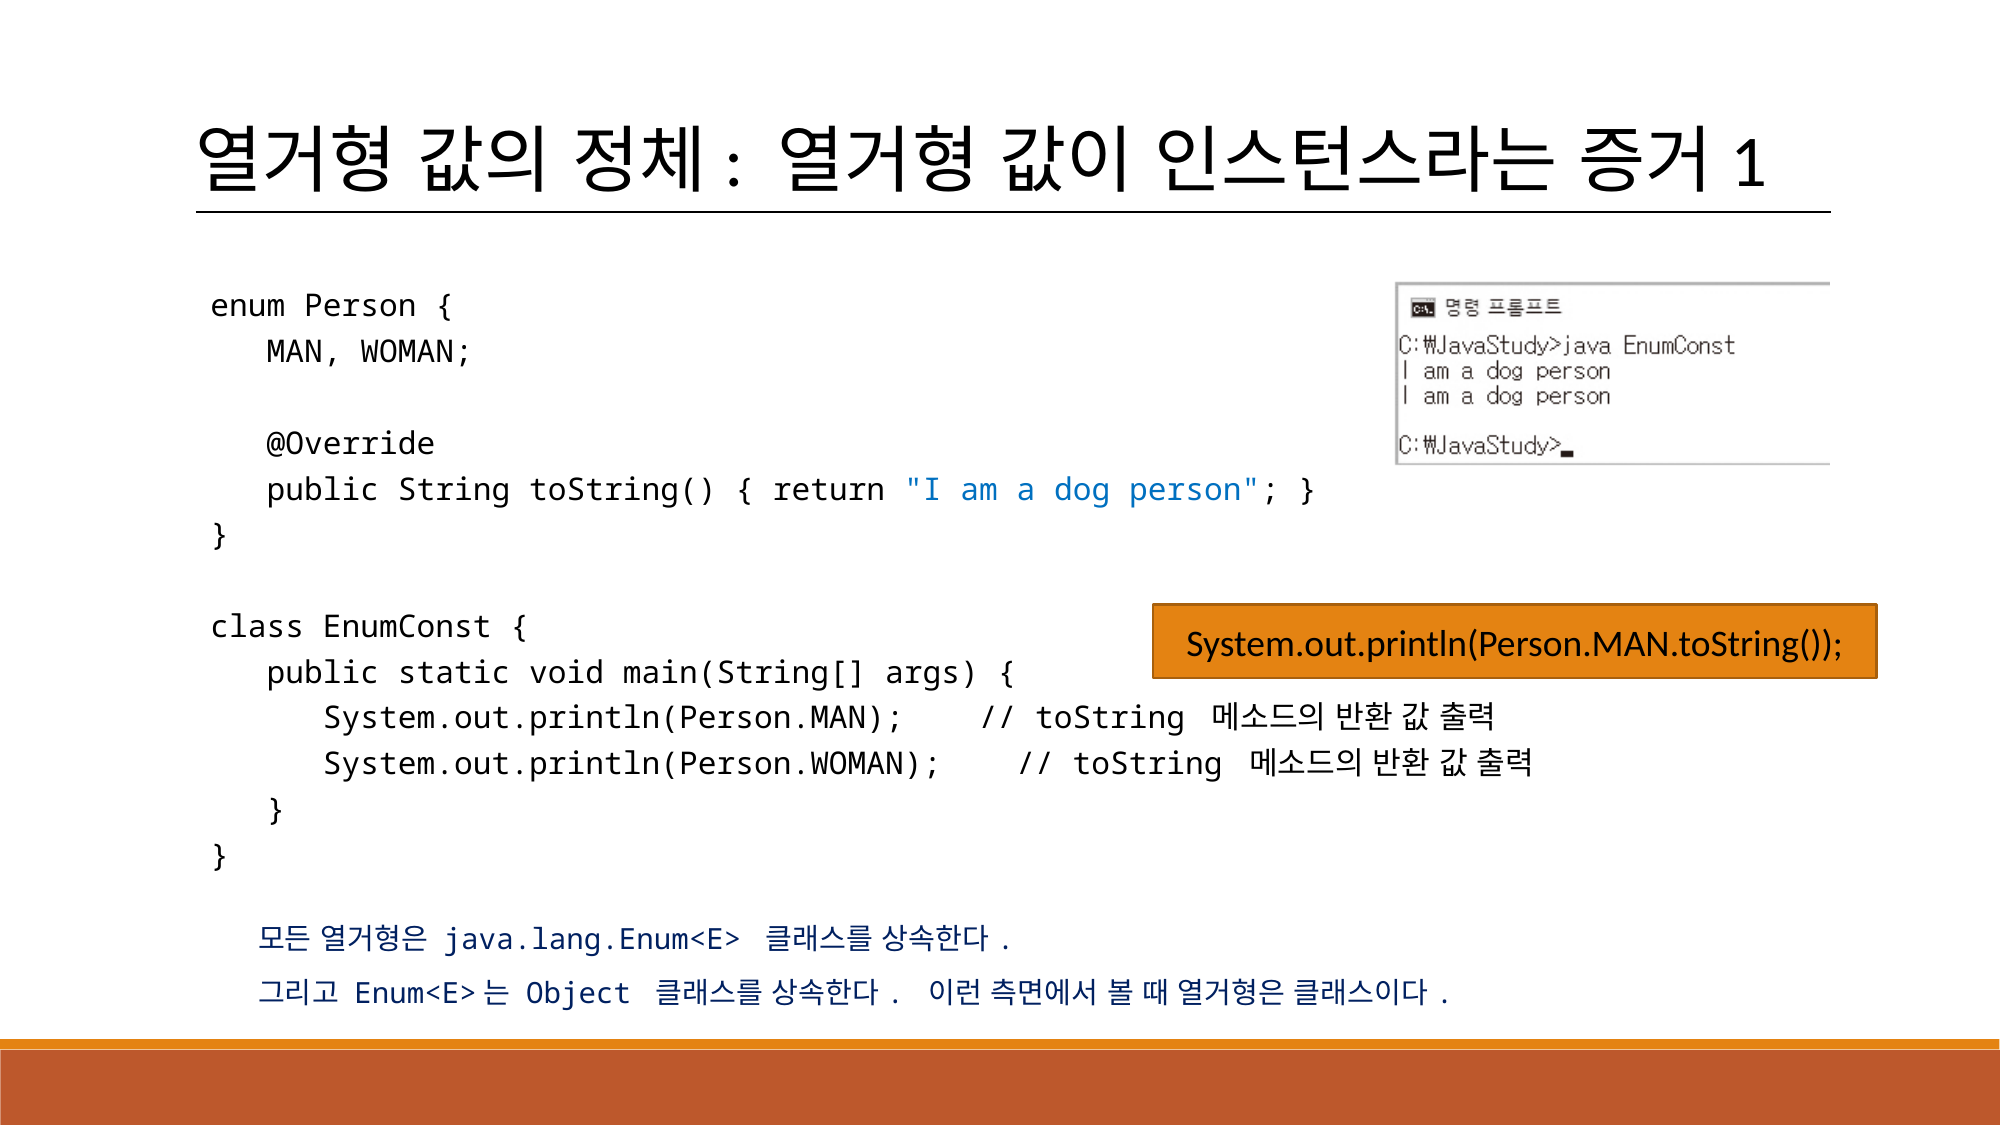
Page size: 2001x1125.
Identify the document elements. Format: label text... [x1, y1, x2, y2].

text_box 모든 열거형은 java.lang.Enum<E> 클래스를 상속한다. 그리고 Enum<E>는 Object 클래스를 상속한다. 이런 측면에서 볼 때 열거형은 클래스이다. [243, 893, 1609, 1017]
text_box System.out.println(Person.MAN.toString()); [1152, 603, 1878, 679]
text_box 열거형 값의 정체: 열거형 값이 인스턴스라는 증거1 [179, 20, 1830, 210]
picture [1385, 275, 1831, 474]
text_box enum Person { MAN, WOMAN; @Override public String toString() { return "I am a dog person"; } } class EnumConst { public static void main(String[] args) { System.out.println(Person.MAN); // toString 메소드의 반환 값 출력 System.out.println(Person.WOMAN); // toString 메소드의 반환 값 출력 } } [195, 269, 1735, 881]
